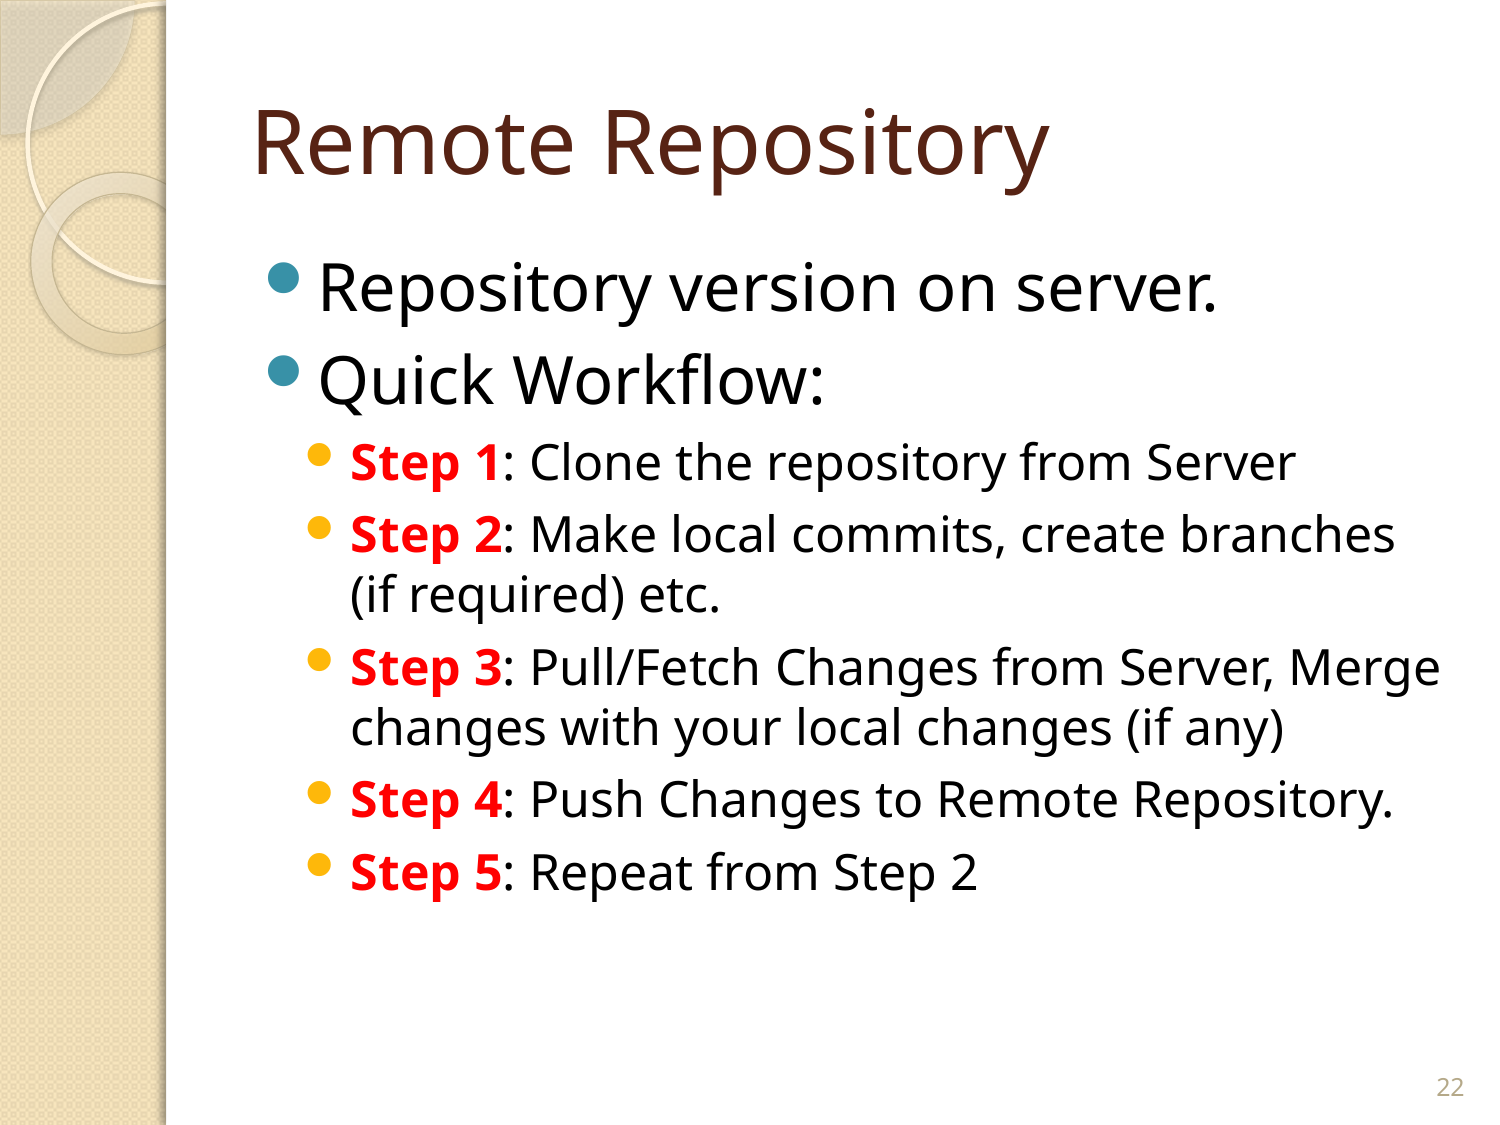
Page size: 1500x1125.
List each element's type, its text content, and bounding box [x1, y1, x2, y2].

slide_number 22 [1413, 1034, 1488, 1113]
list Repository version on server. Quick Workflow: Step 1: Clone the repository from Server Step 2: Make local commits, create branches (if required) etc. Step 3: Pull/Fetch Changes from Server, Merge changes with your local changes (if any) Step 4: Push Changes to Remote Repository. Step 5: Repeat from Step 2 [235, 237, 1466, 1025]
title Remote Repository [235, 45, 1466, 233]
